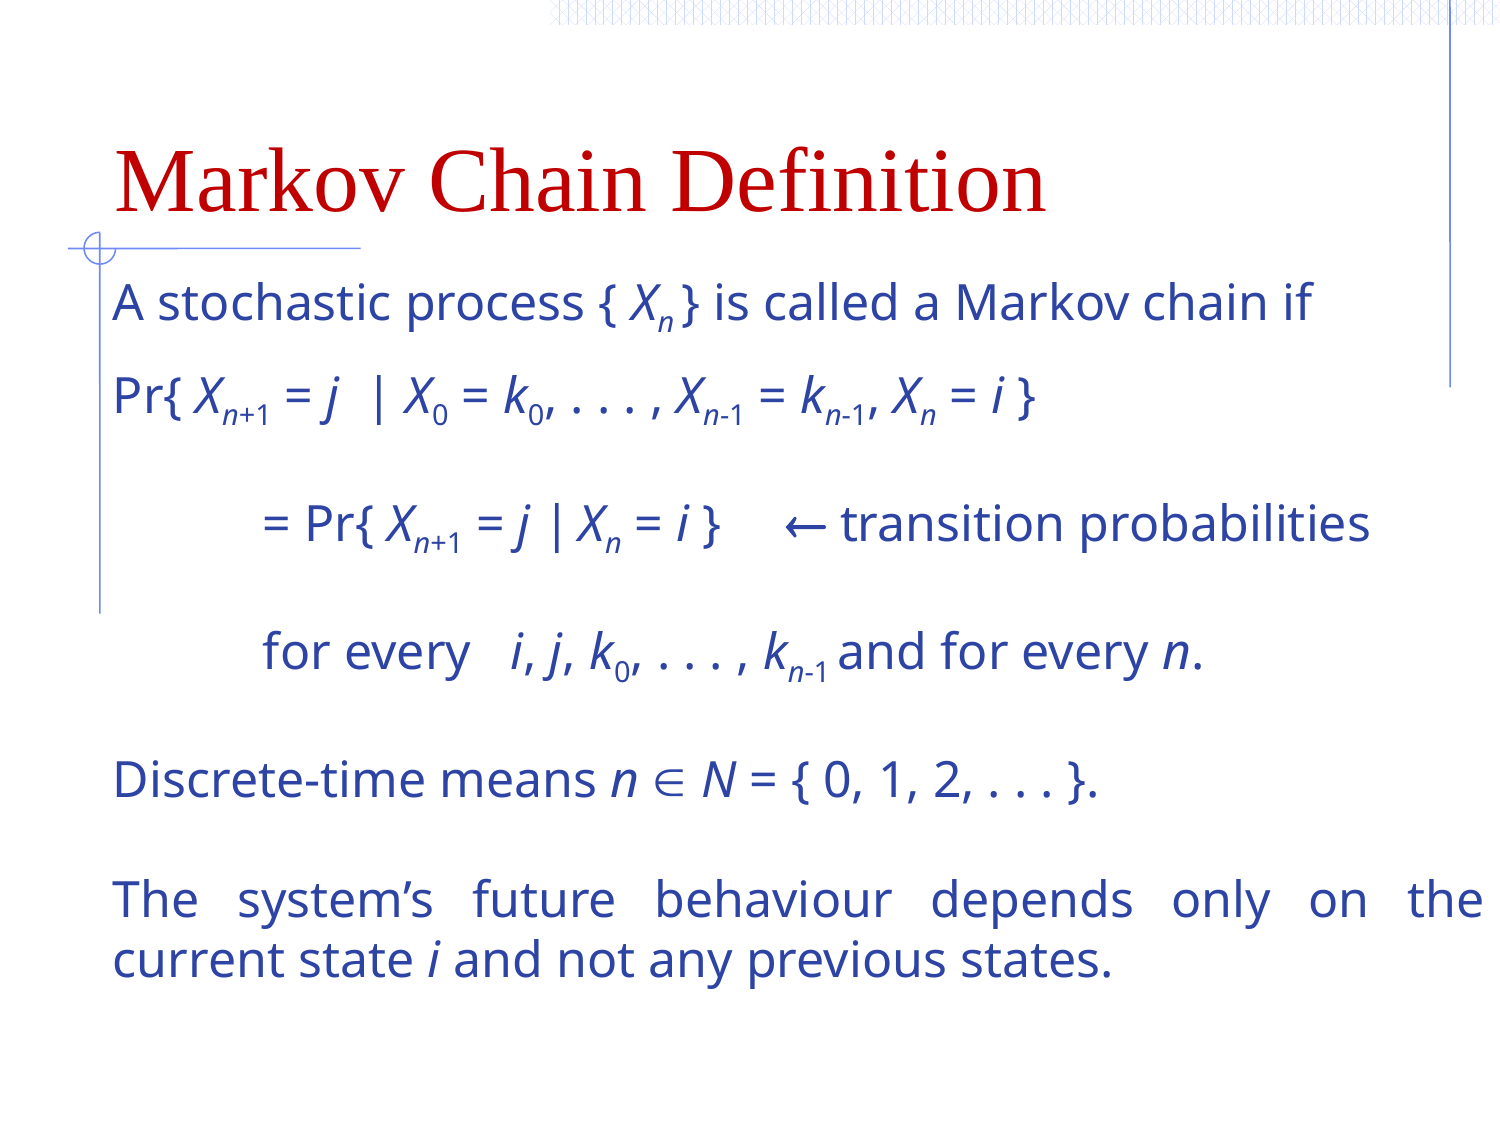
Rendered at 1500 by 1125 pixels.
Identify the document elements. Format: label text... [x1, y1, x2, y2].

text_box A stochastic process { Xn } is called a Markov chain if Pr{ Xn+1 = j | X0 = k0, . . . , Xn-1 = kn-1, Xn = i } = Pr{ Xn+1 = j | Xn = i }  transition probabilities for every i, j, k0, . . . , kn-1 and for every n. Discrete-time means n  N = { 0, 1, 2, . . . }. The system’s future behaviour depends only on the current state i and not any previous states. [98, 262, 1500, 996]
title Markov Chain Definition [99, 50, 1375, 238]
